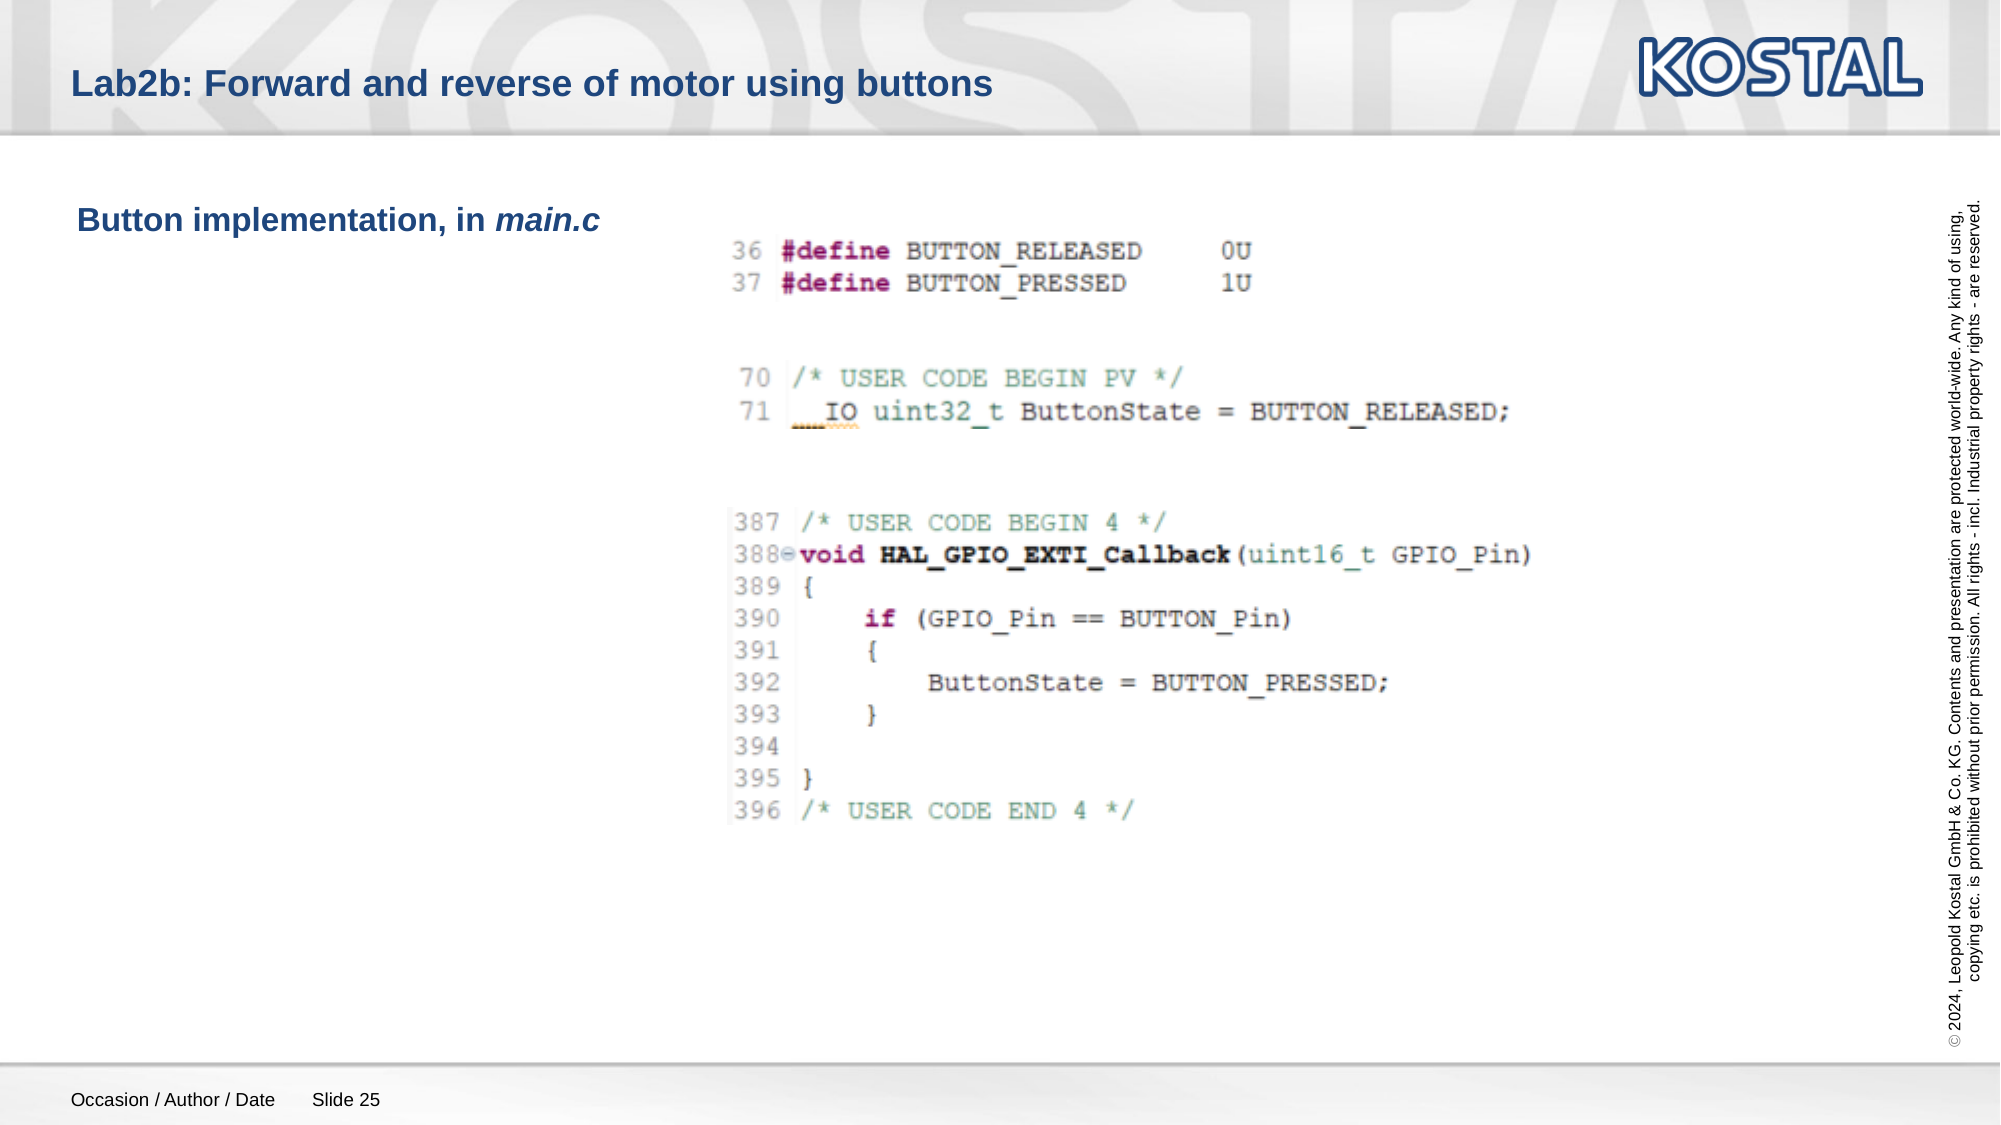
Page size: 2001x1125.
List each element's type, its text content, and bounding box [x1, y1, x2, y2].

picture [0, 0, 2000, 1125]
text_box Button implementation, in main.c [62, 190, 616, 246]
list [70, 190, 1930, 1035]
title Lab2b: Forward and reverse of motor using buttons [70, 18, 1583, 116]
